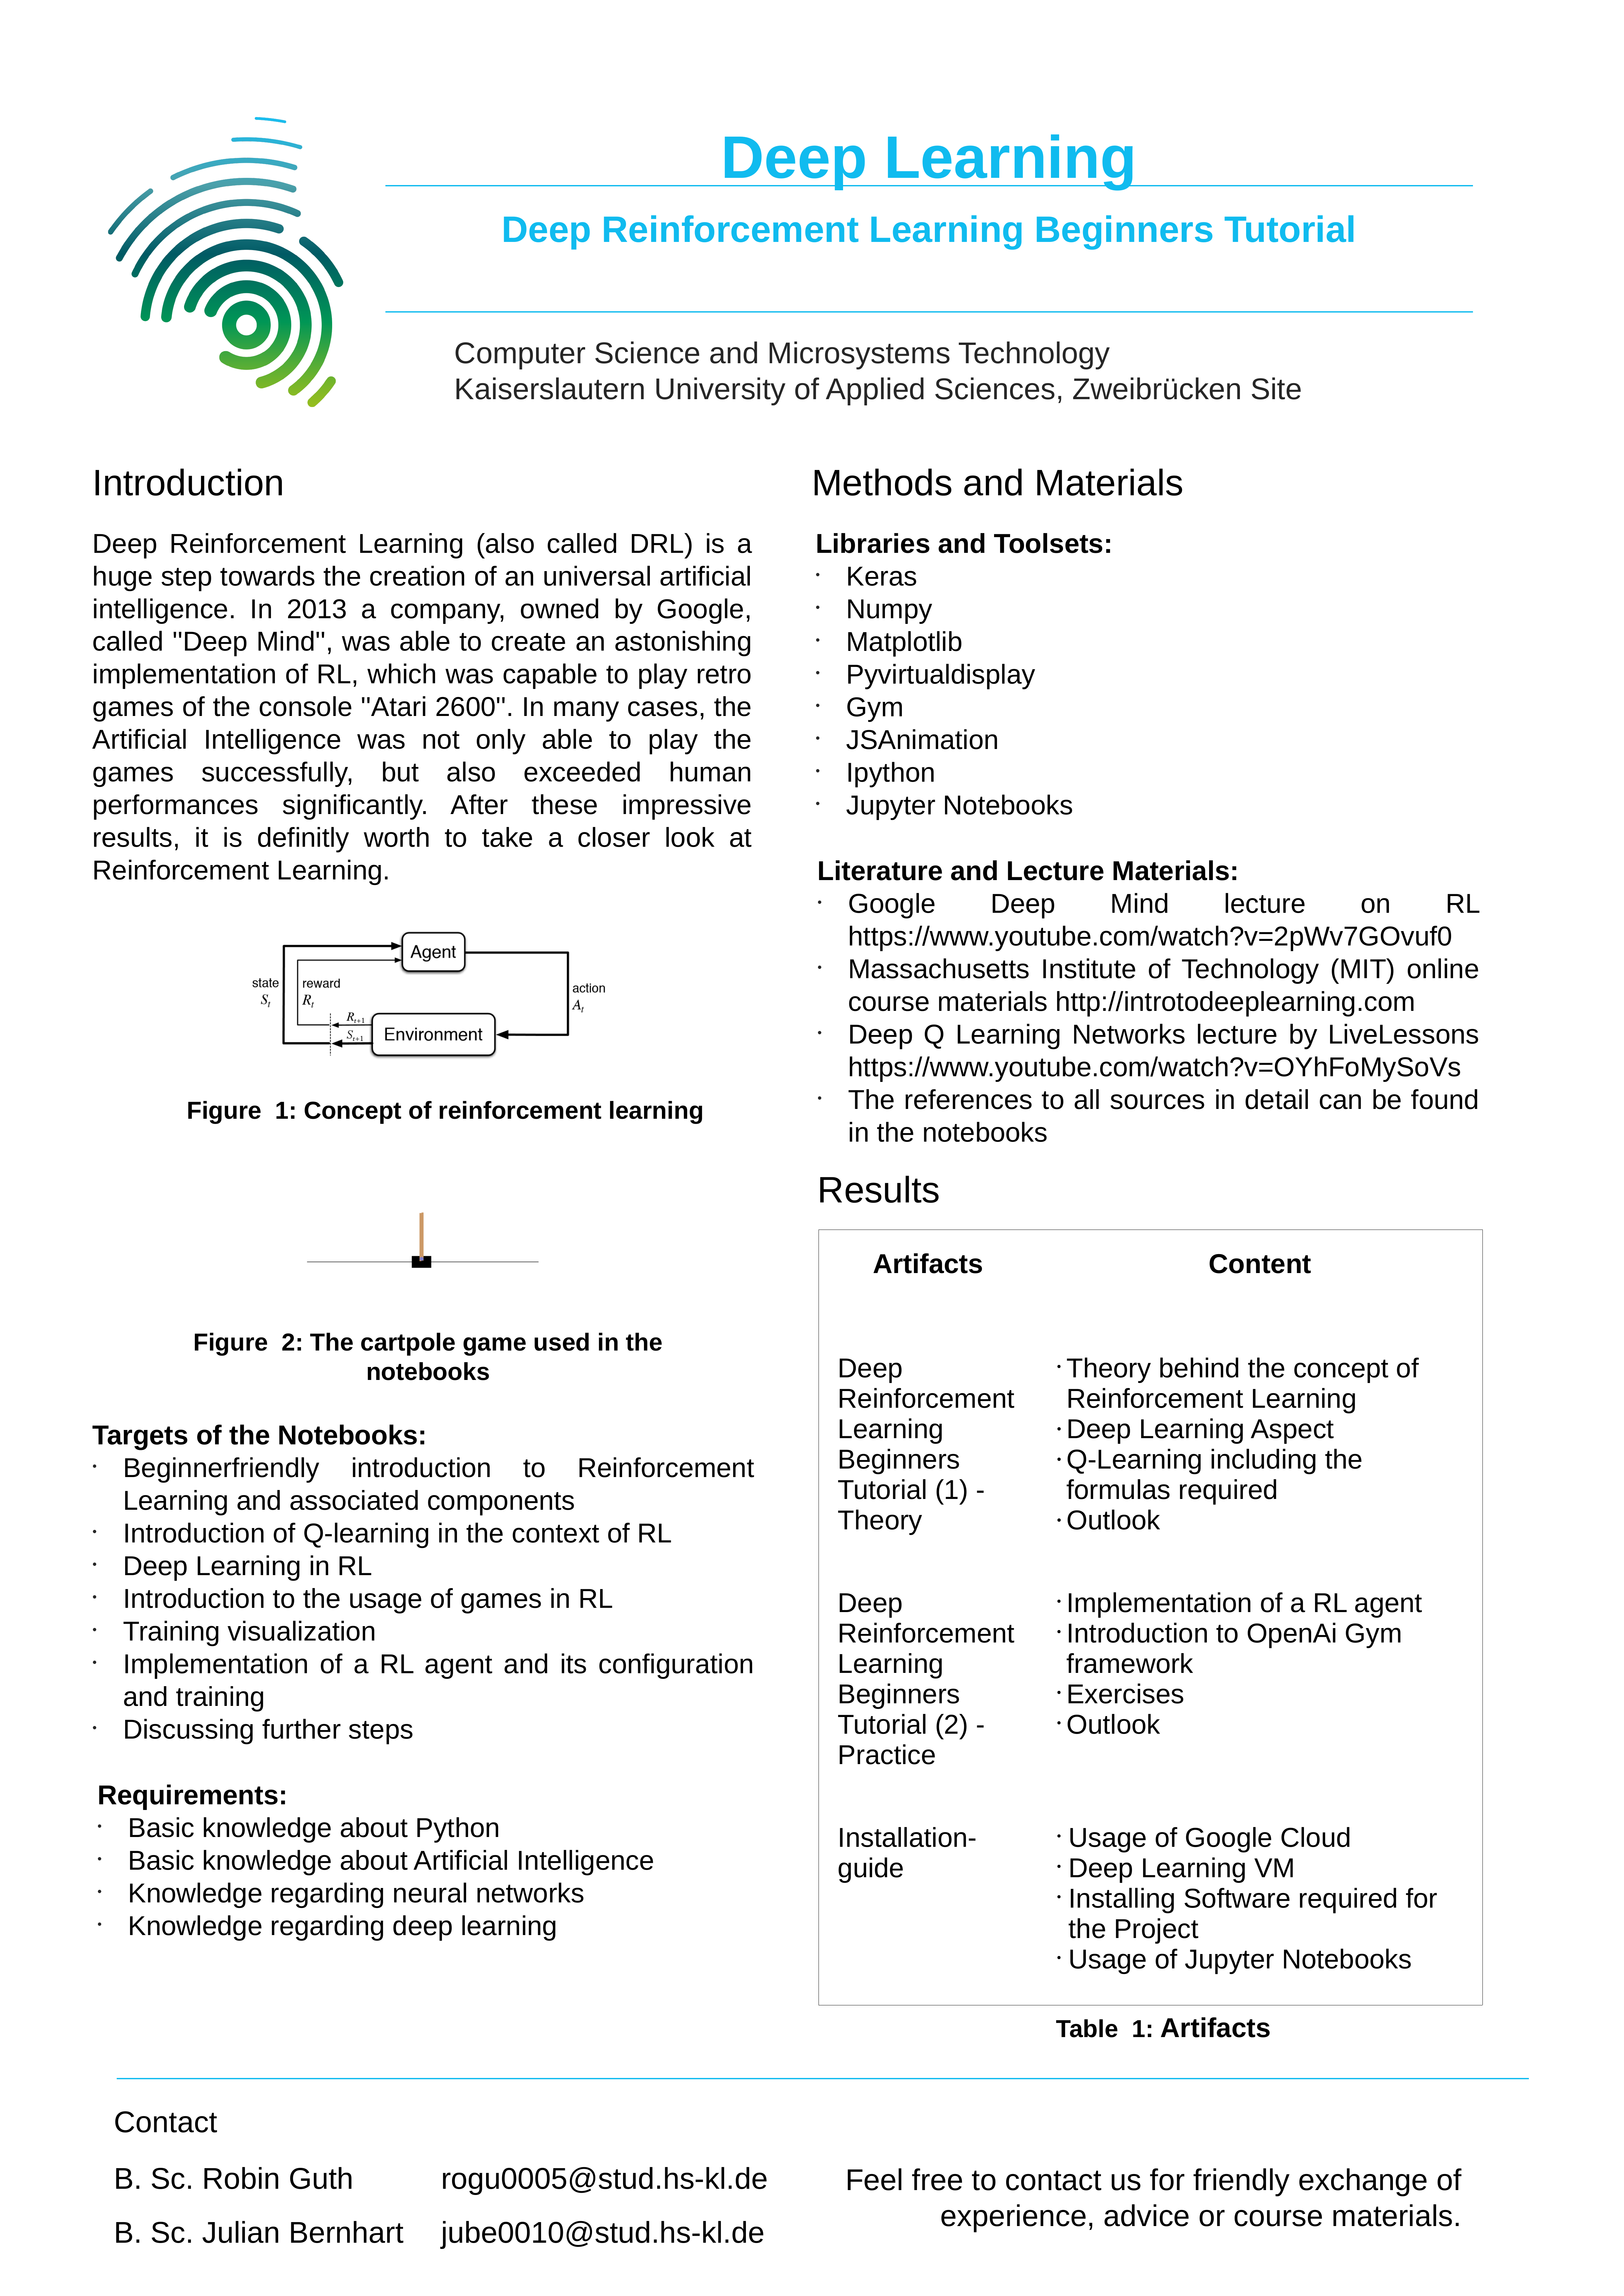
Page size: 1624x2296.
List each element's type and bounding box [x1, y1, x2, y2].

picture [239, 920, 611, 1063]
picture [283, 1176, 567, 1313]
text_box [208, 466, 368, 490]
picture [108, 117, 375, 407]
